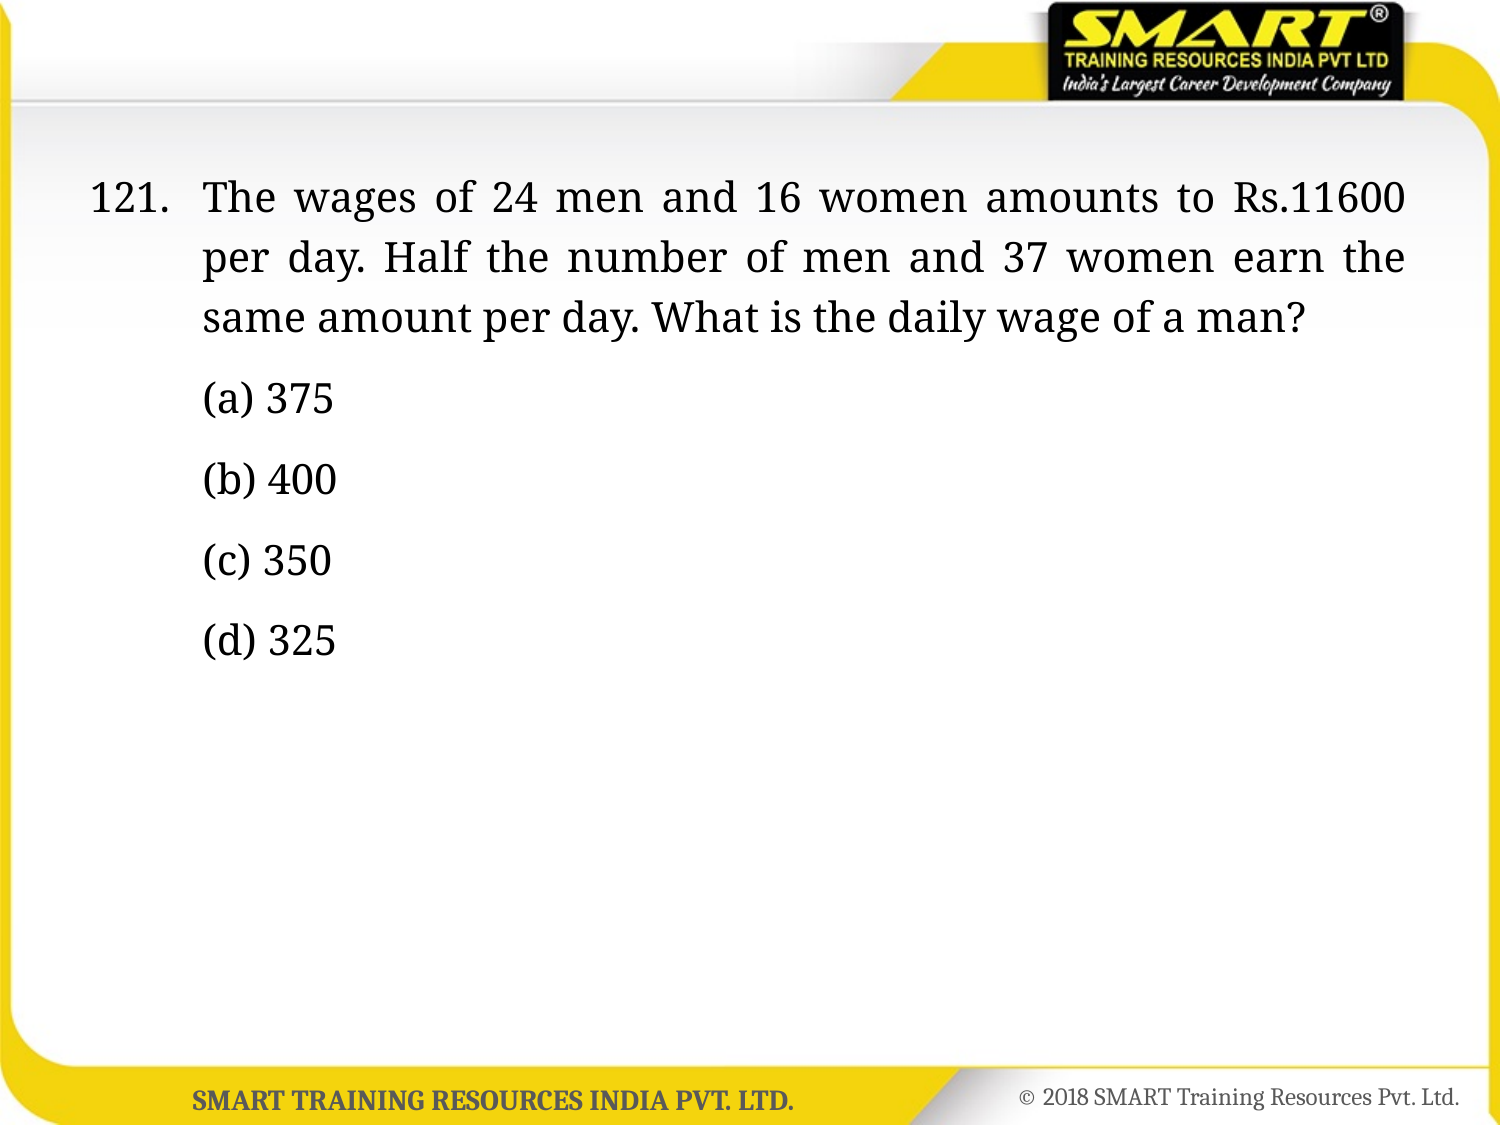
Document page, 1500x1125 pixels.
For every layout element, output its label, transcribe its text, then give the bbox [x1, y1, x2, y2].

text_box 121. The wages of 24 men and 16 women amounts to Rs.11600 per day. Half the number of men and 37 women earn the same amount per day. What is the daily wage of a man? (a) 375 (b) 400 (c) 350 (d) 325 [74, 153, 1422, 672]
picture [0, 0, 1500, 1125]
